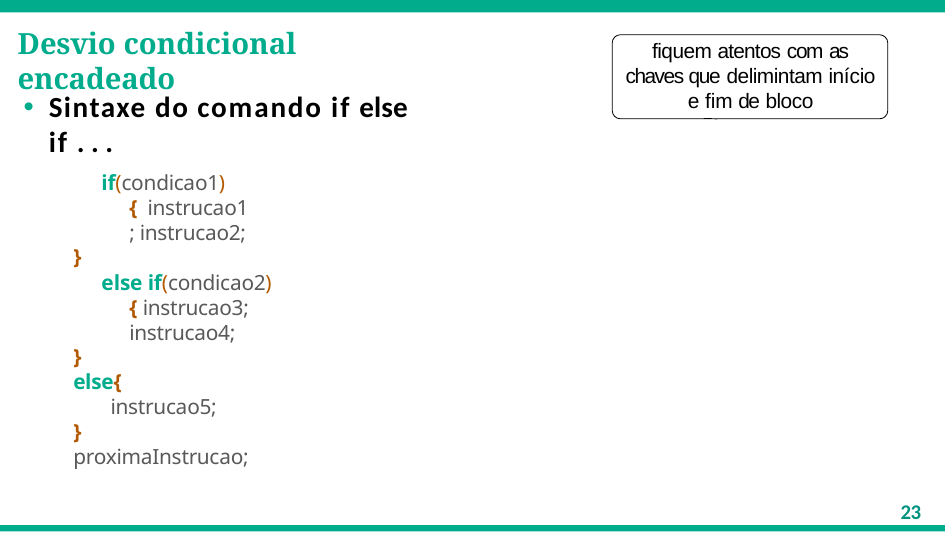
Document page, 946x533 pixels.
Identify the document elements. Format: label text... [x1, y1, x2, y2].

text_box [0, 525, 894, 532]
title Desvio condicional encadeado [15, 22, 426, 115]
text_box fiquem atentos com as chaves que delimintam início e fim de bloco [620, 36, 880, 113]
text_box Sintaxe do comando if else if . . . if(condicao1){ instrucao1; instrucao2; } else if(condicao2){ instrucao3; instrucao4; } else{ instrucao5; } proximaInstrucao; [21, 70, 479, 469]
slide_number 23 [894, 496, 931, 533]
text_box [931, 525, 945, 532]
text_box [612, 34, 888, 119]
